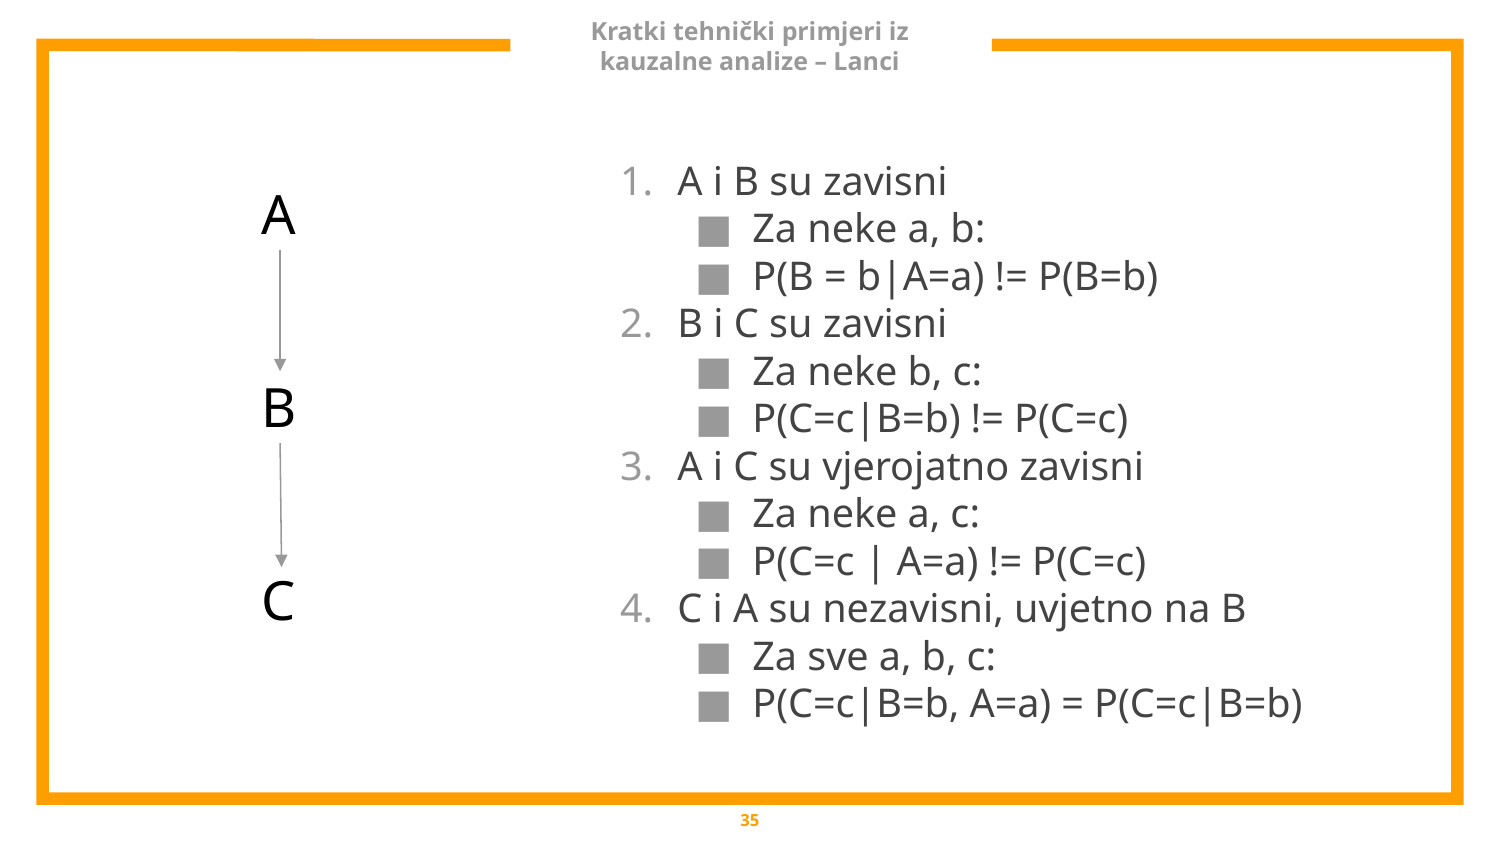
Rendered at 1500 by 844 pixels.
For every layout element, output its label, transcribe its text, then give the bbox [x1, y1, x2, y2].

list A i B su zavisni Za neke a, b: P(B = b|A=a) != P(B=b) B i C su zavisni Za neke b, c: P(C=c|B=b) != P(C=c) A i C su vjerojatno zavisni Za neke a, c: P(C=c | A=a) != P(C=c) C i A su nezavisni, uvjetno na B Za sve a, b, c: P(C=c|B=b, A=a) = P(C=c|B=b) [587, 140, 1364, 673]
slide_number ‹#› [0, 798, 1500, 844]
text_box B [246, 358, 1030, 454]
text_box A [246, 165, 1030, 261]
text_box C [246, 551, 1030, 647]
title Kratki tehnički primjeri iz kauzalne analize – Lanci [531, 16, 969, 76]
